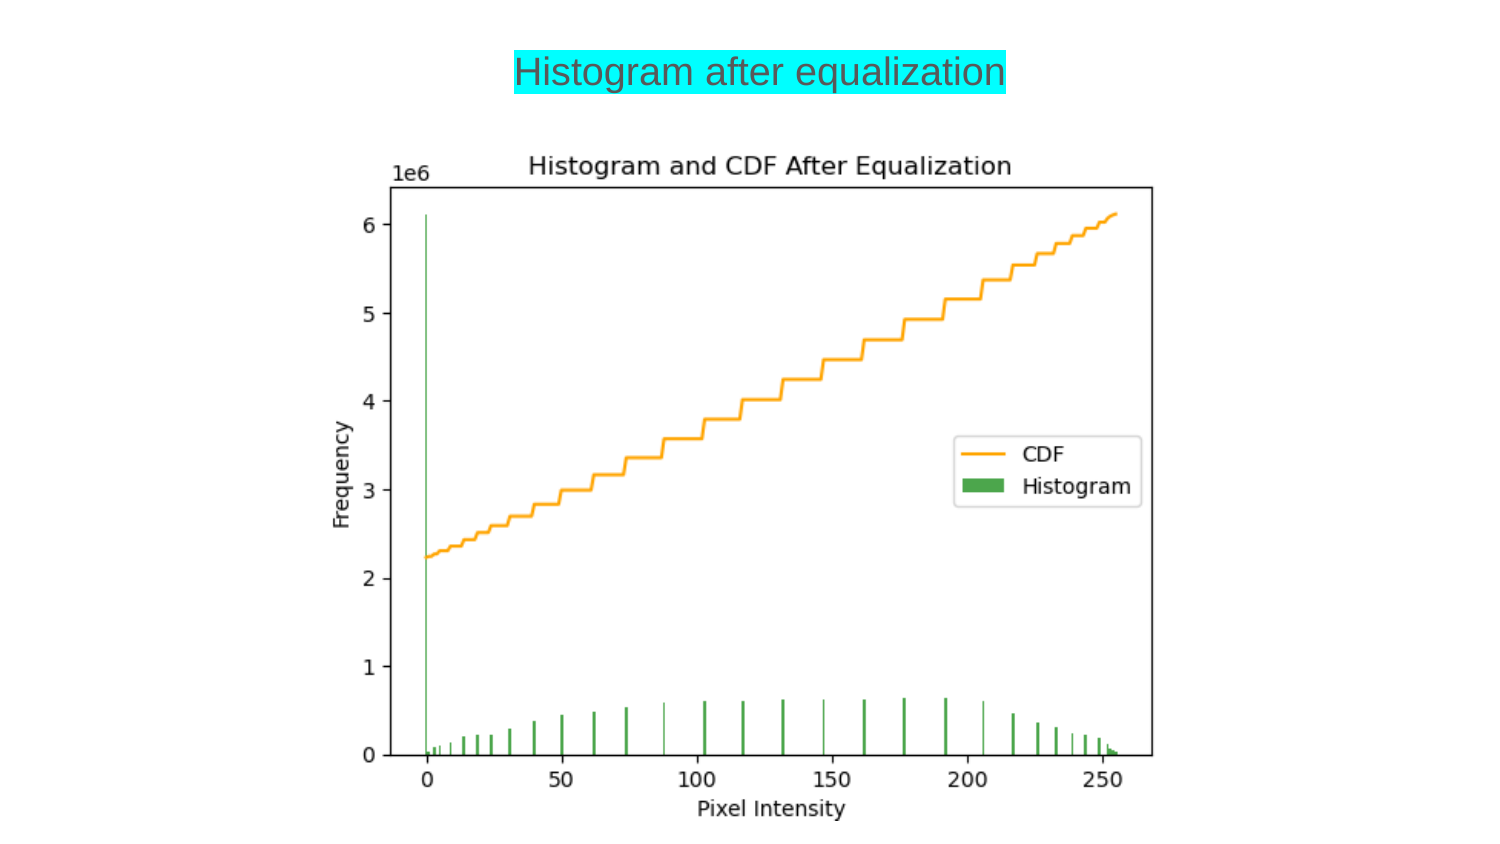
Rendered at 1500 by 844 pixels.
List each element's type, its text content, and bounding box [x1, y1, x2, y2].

text_box Histogram after equalization [132, 30, 1389, 98]
picture [315, 138, 1167, 821]
